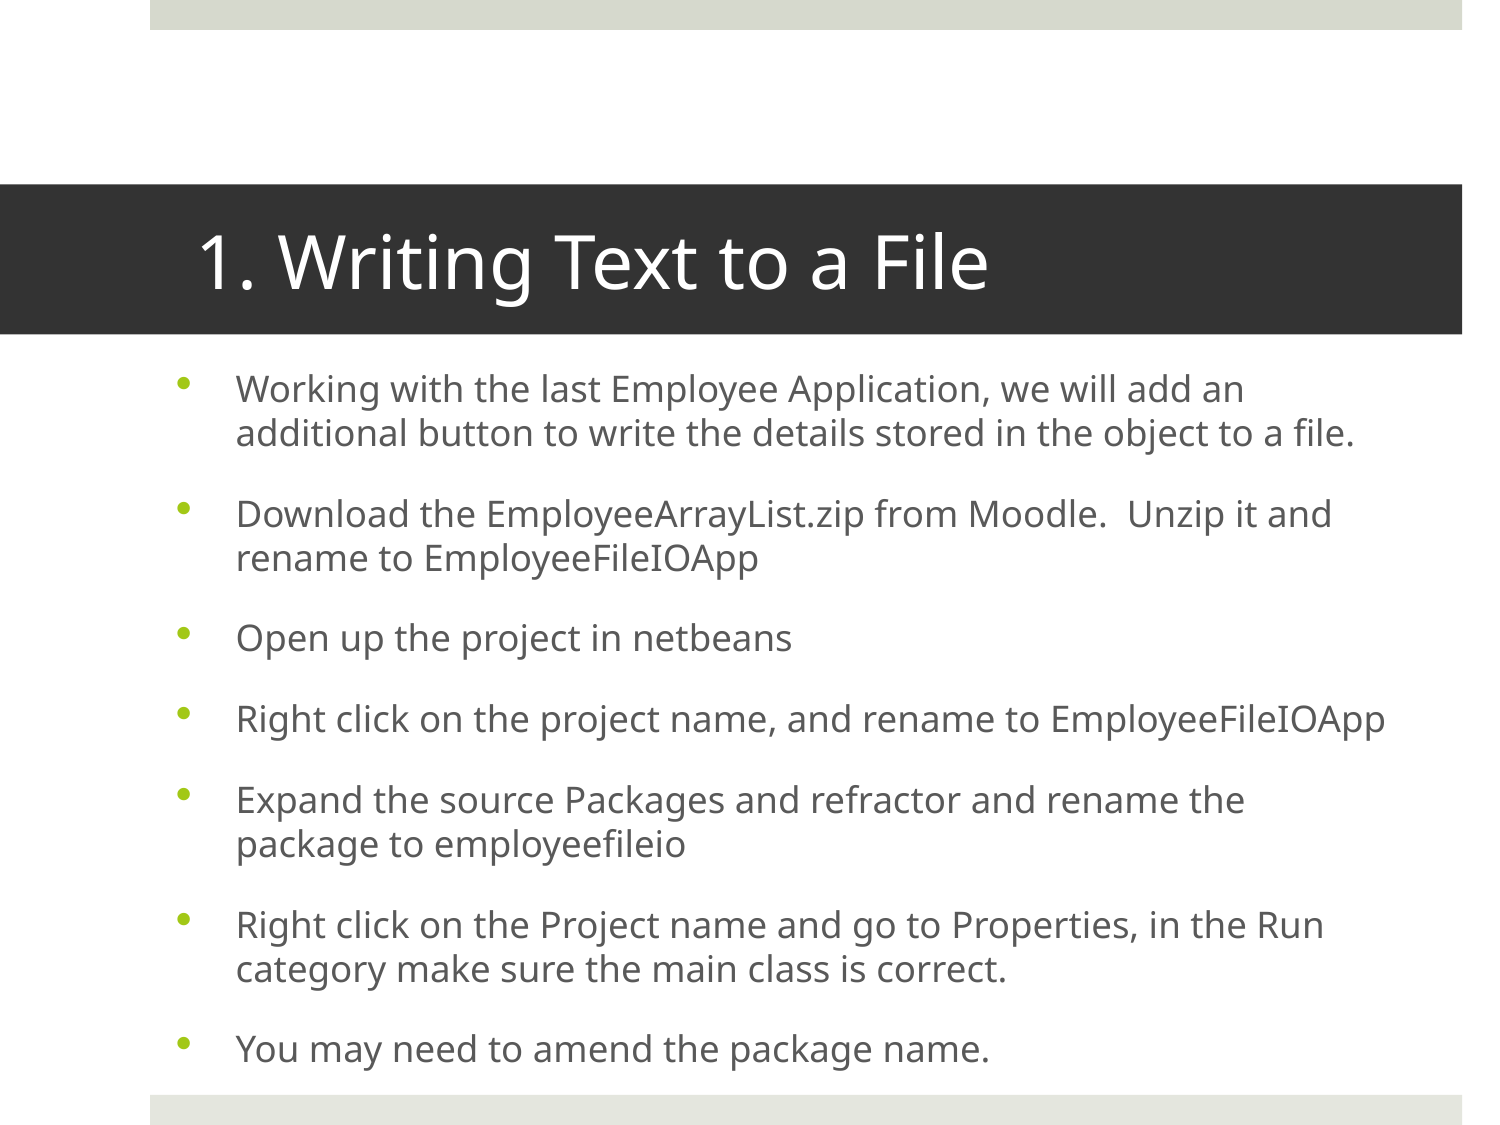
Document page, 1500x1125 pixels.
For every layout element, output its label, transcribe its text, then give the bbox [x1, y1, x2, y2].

list Working with the last Employee Application, we will add an additional button to write the details stored in the object to a file. Download the EmployeeArrayList.zip from Moodle. Unzip it and rename to EmployeeFileIOApp Open up the project in netbeans Right click on the project name, and rename to EmployeeFileIOApp Expand the source Packages and refractor and rename the package to employeefileio Right click on the Project name and go to Properties, in the Run category make sure the main class is correct. You may need to amend the package name. [162, 358, 1411, 1101]
title 1. Writing Text to a File [0, 184, 1463, 335]
